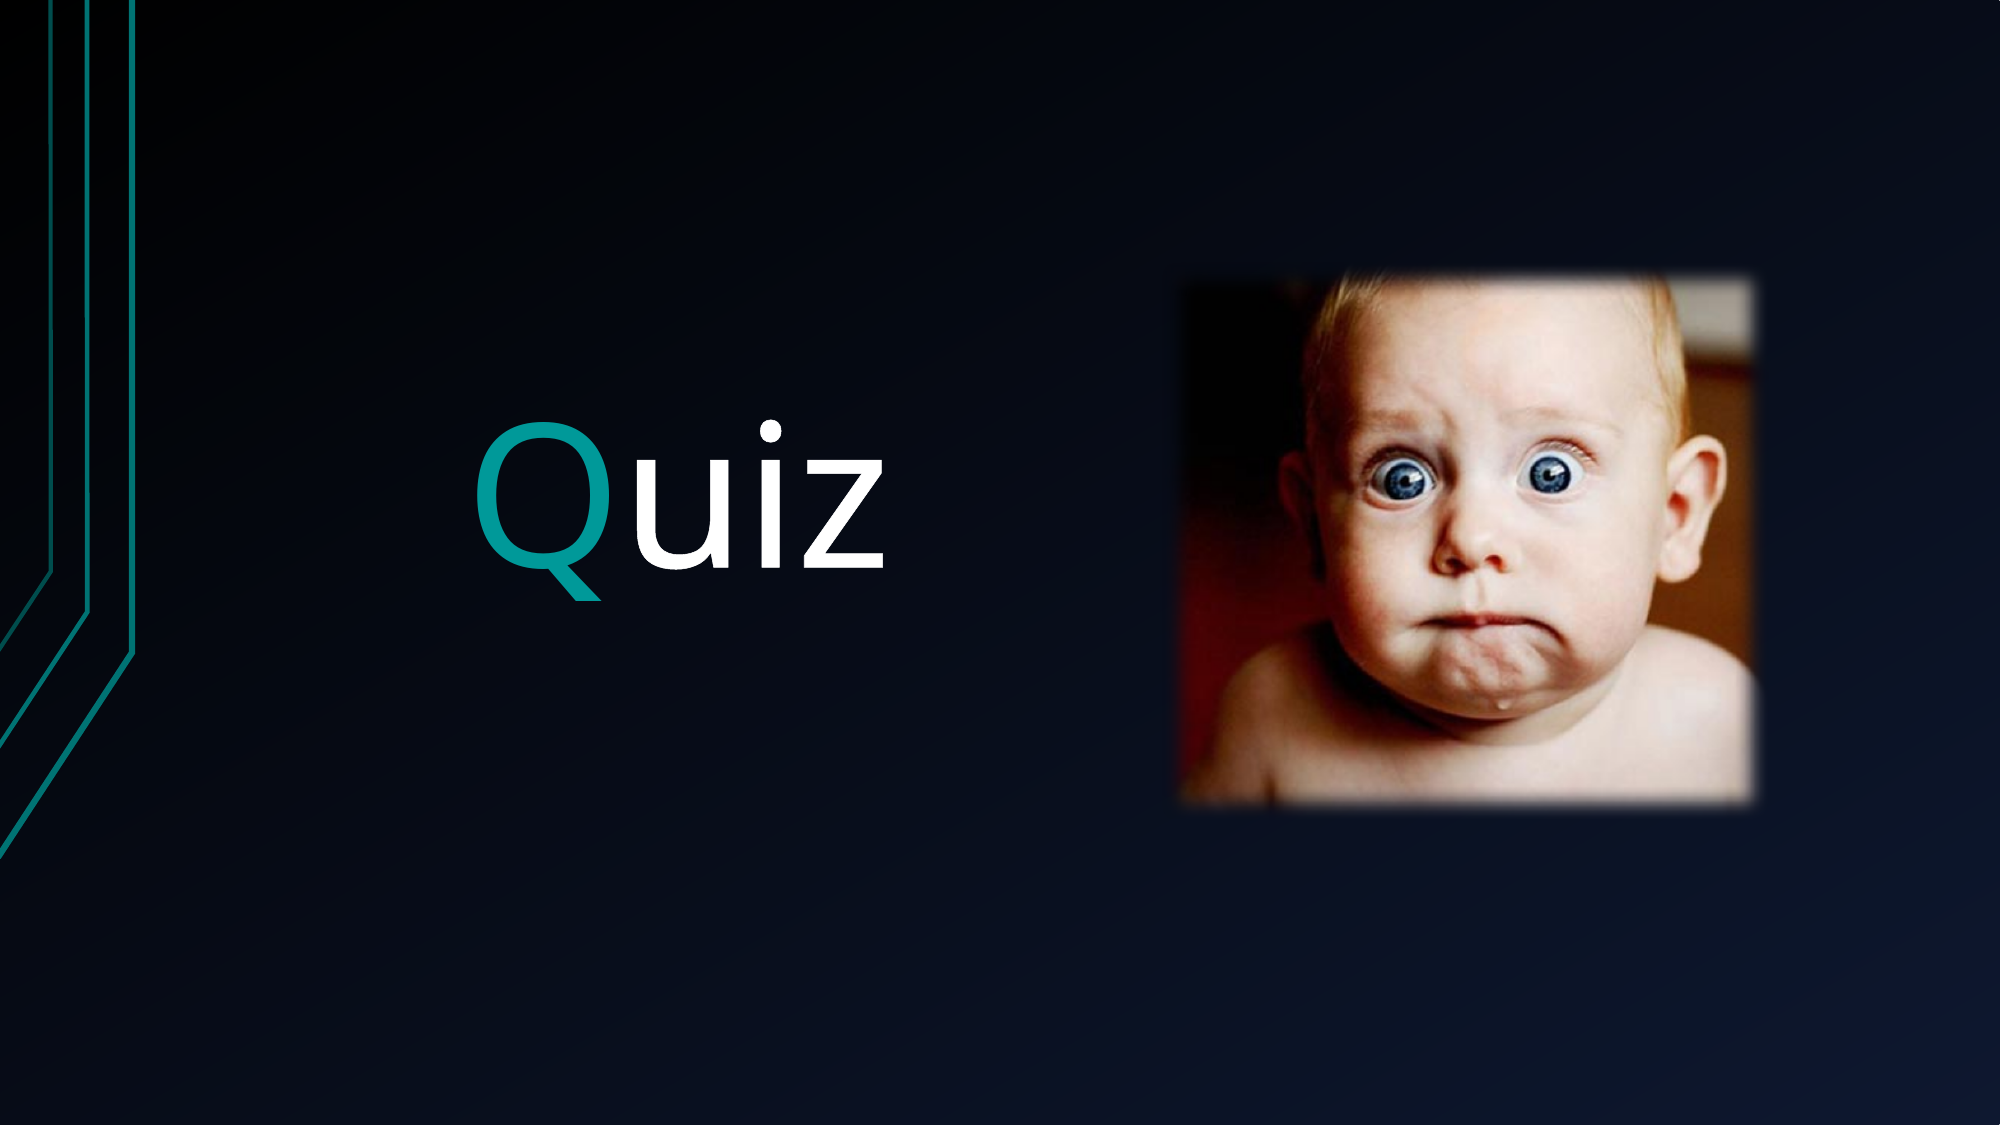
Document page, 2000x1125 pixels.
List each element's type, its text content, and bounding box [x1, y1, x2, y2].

picture [1161, 261, 1769, 821]
text_box Quiz [450, 359, 906, 615]
